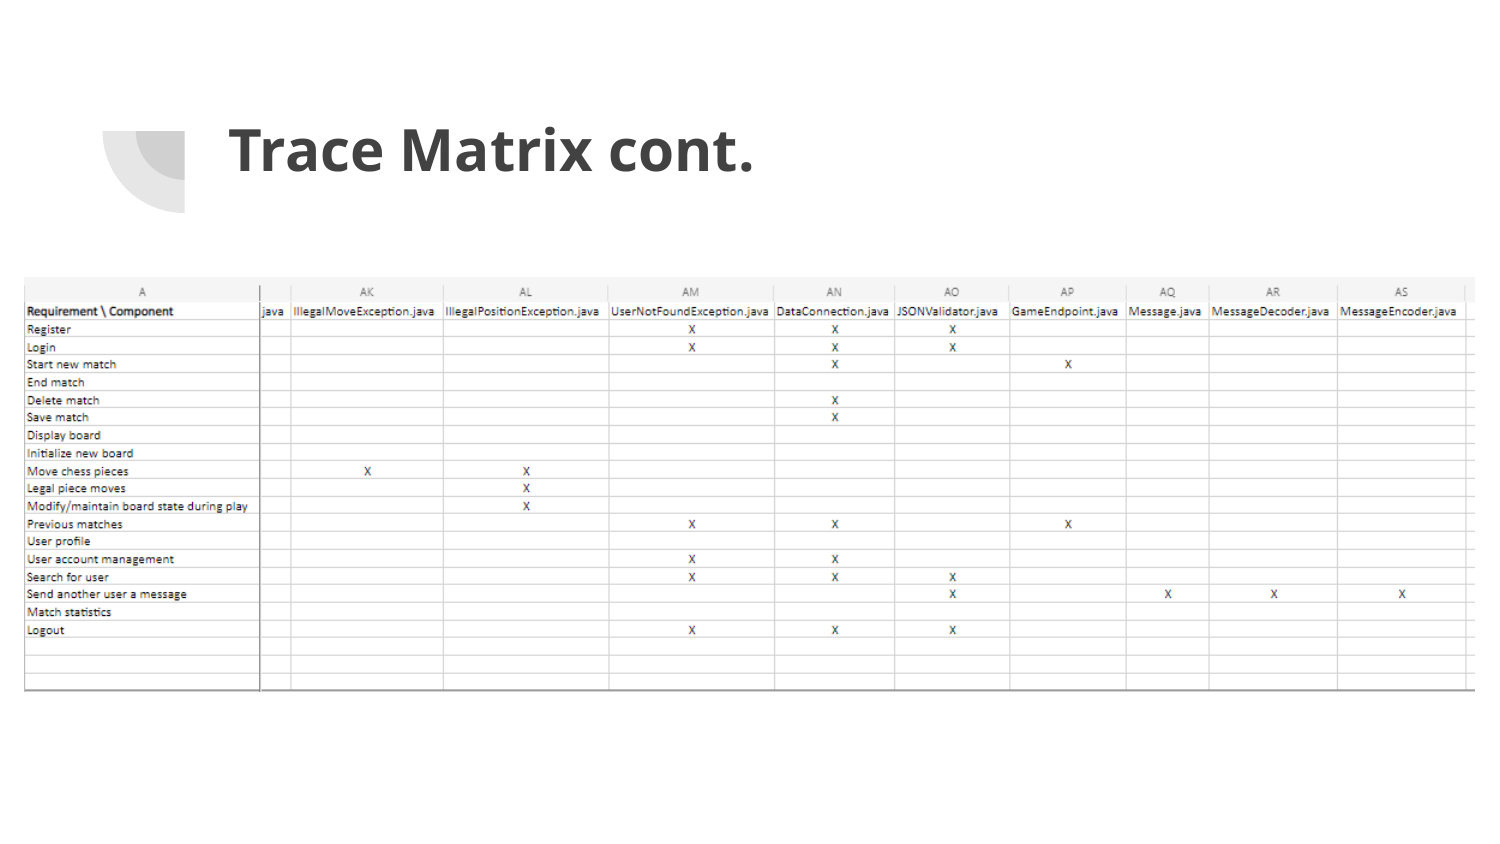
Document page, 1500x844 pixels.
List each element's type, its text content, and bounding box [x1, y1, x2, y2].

picture [24, 277, 1476, 692]
title Trace Matrix cont. [213, 98, 1368, 263]
